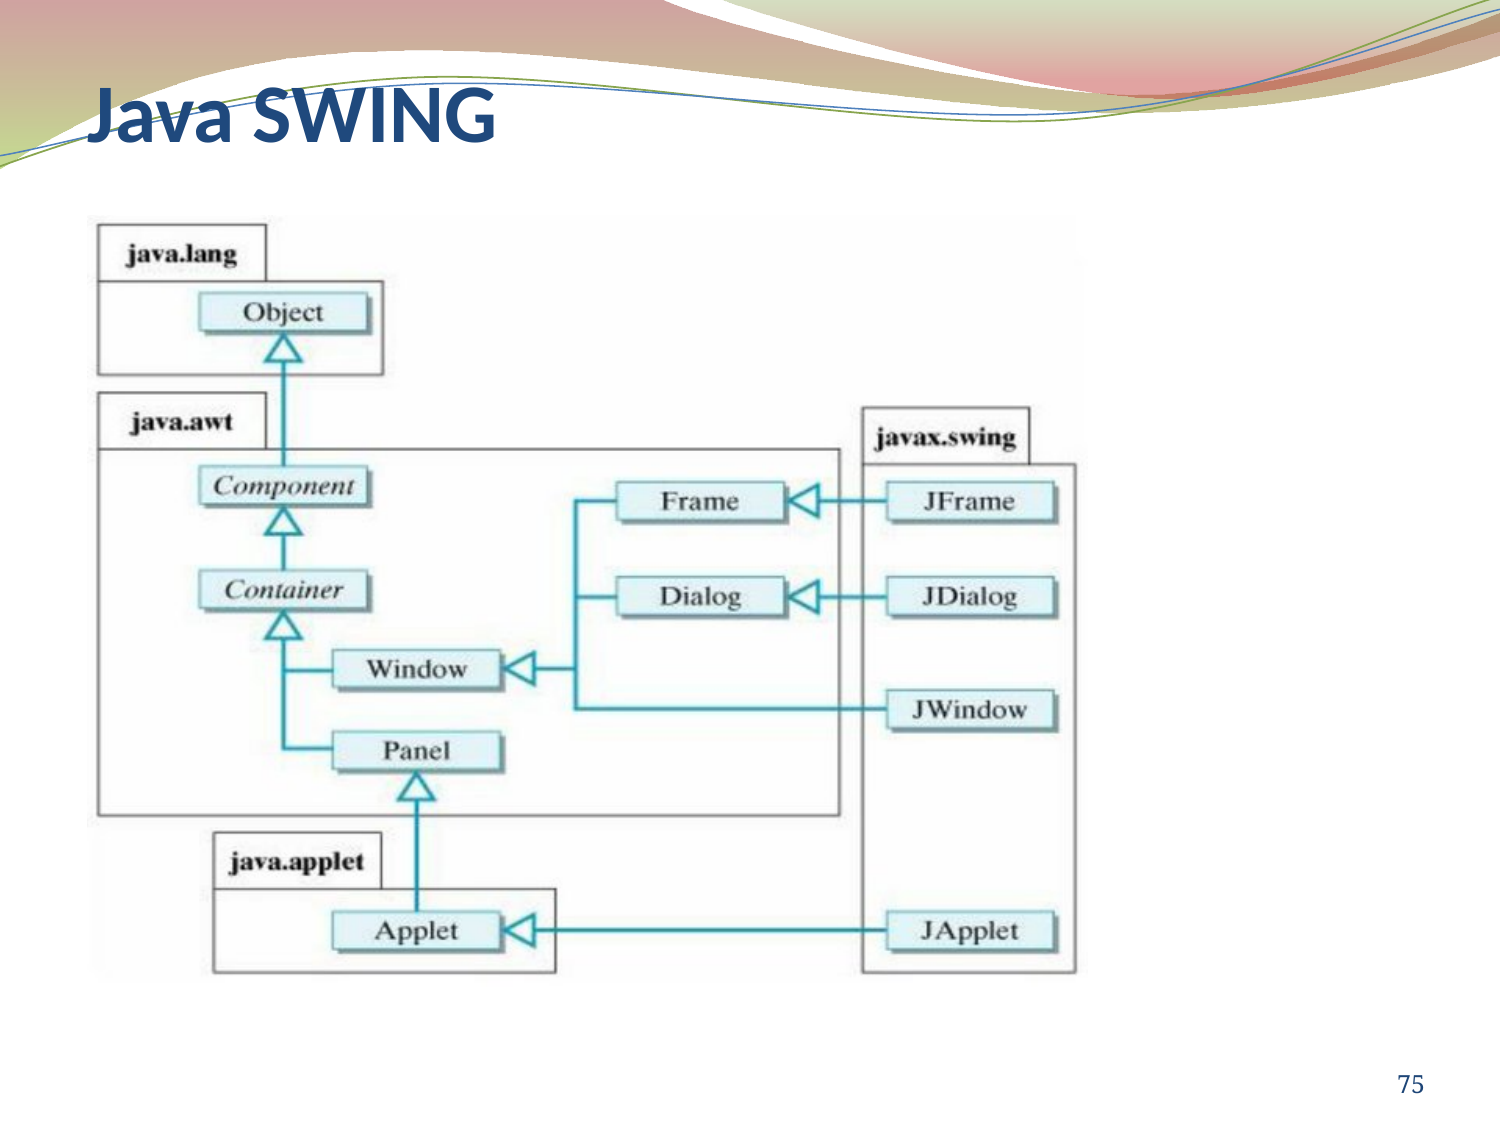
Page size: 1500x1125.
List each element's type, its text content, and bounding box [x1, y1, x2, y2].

picture [87, 214, 1088, 988]
slide_number 75 [1299, 1042, 1425, 1103]
title Java SWING [87, 50, 1438, 160]
